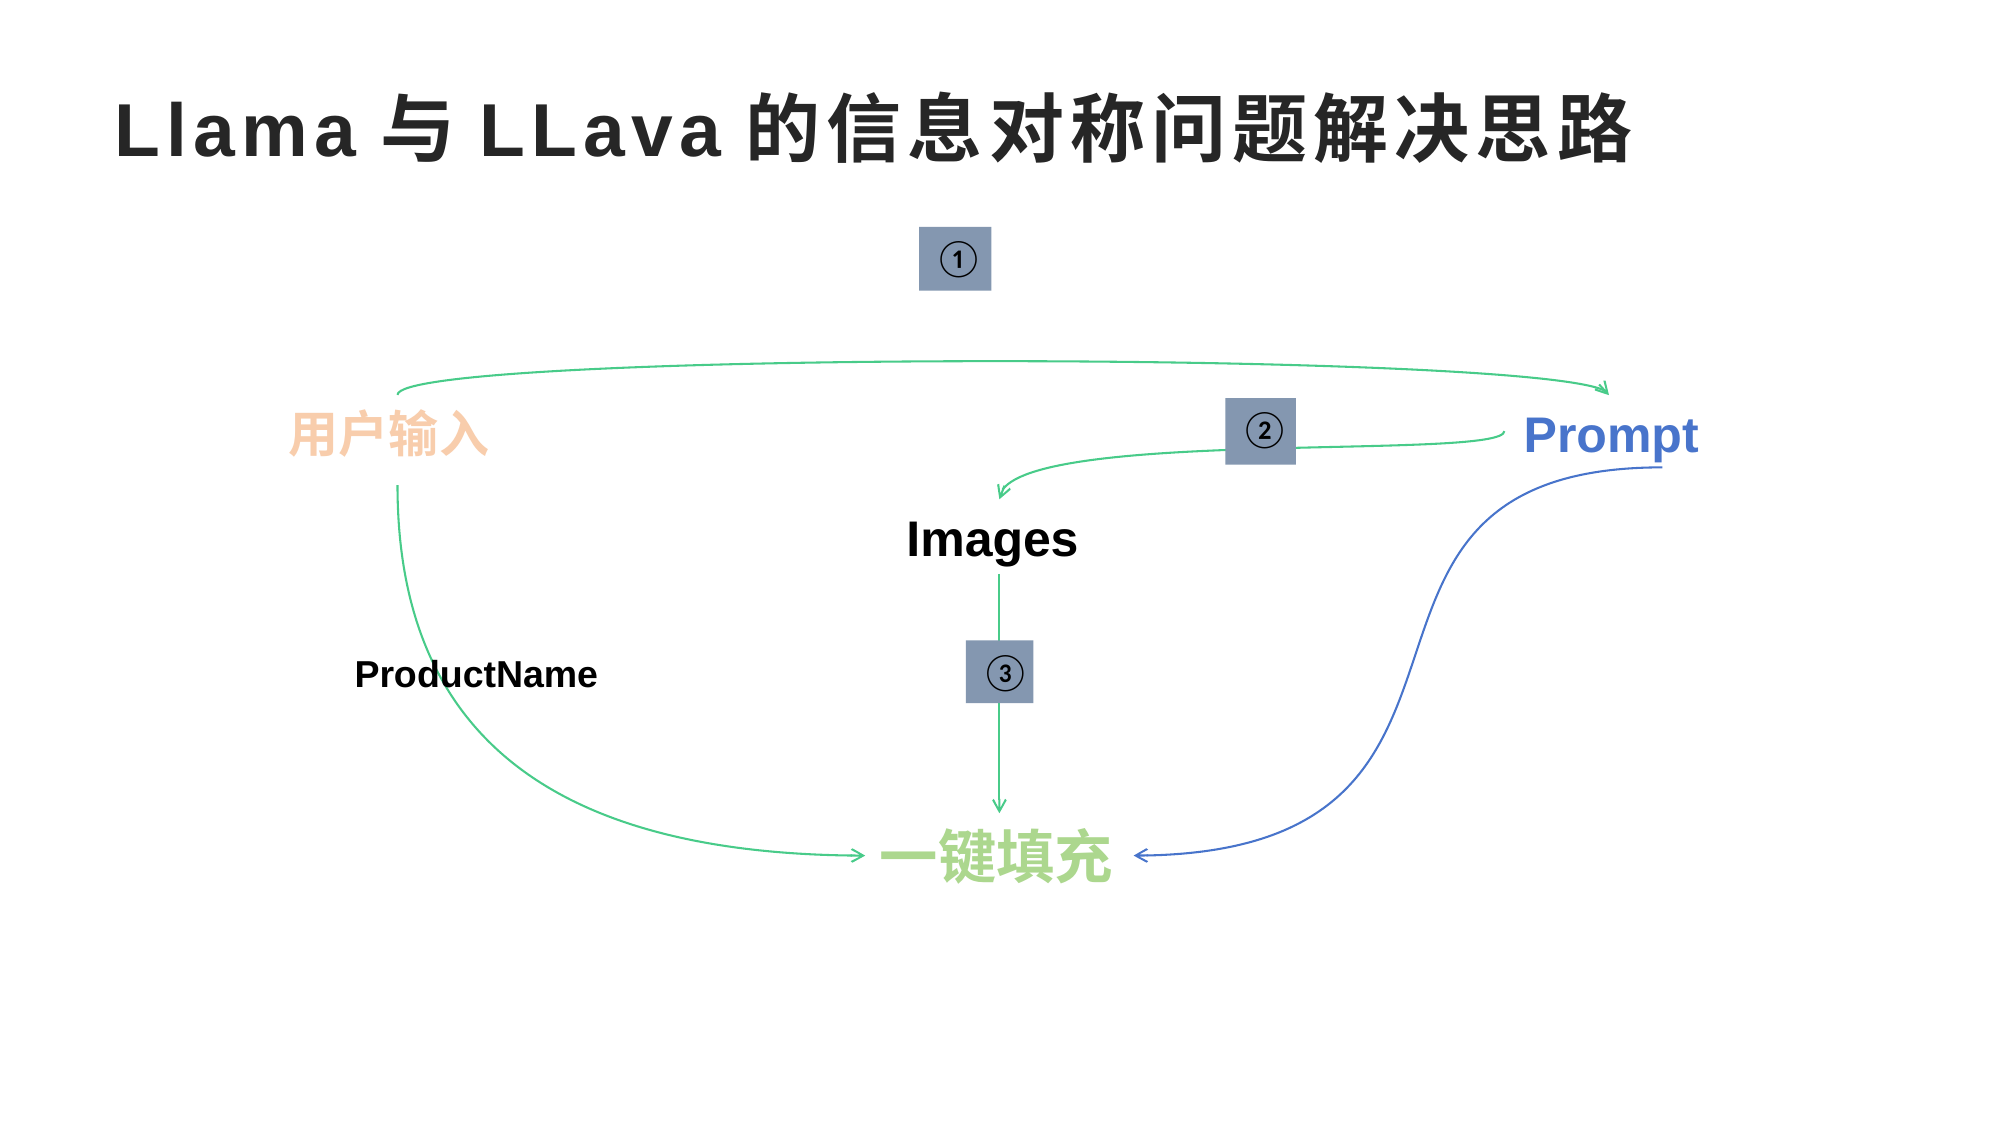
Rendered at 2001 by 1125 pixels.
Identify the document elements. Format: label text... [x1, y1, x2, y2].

text_box Images [1005, 500, 1107, 574]
text_box Prompt [1509, 394, 1718, 468]
text_box Llama与LLava的信息对称问题解决思路 [1005, 68, 1900, 185]
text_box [445, 436, 818, 905]
text_box ① [919, 226, 992, 291]
text_box ③ [965, 640, 998, 704]
text_box Images [891, 499, 1002, 574]
text_box 用户输入 [274, 394, 521, 486]
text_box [1203, 396, 1593, 927]
text_box Llama与LLava的信息对称问题解决思路 [99, 68, 1002, 185]
text_box ProductName [339, 642, 445, 703]
text_box 一键填充 [865, 813, 1002, 898]
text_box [998, 430, 1505, 500]
text_box 一键填充 [1005, 813, 1134, 898]
text_box ③ [1005, 640, 1034, 704]
